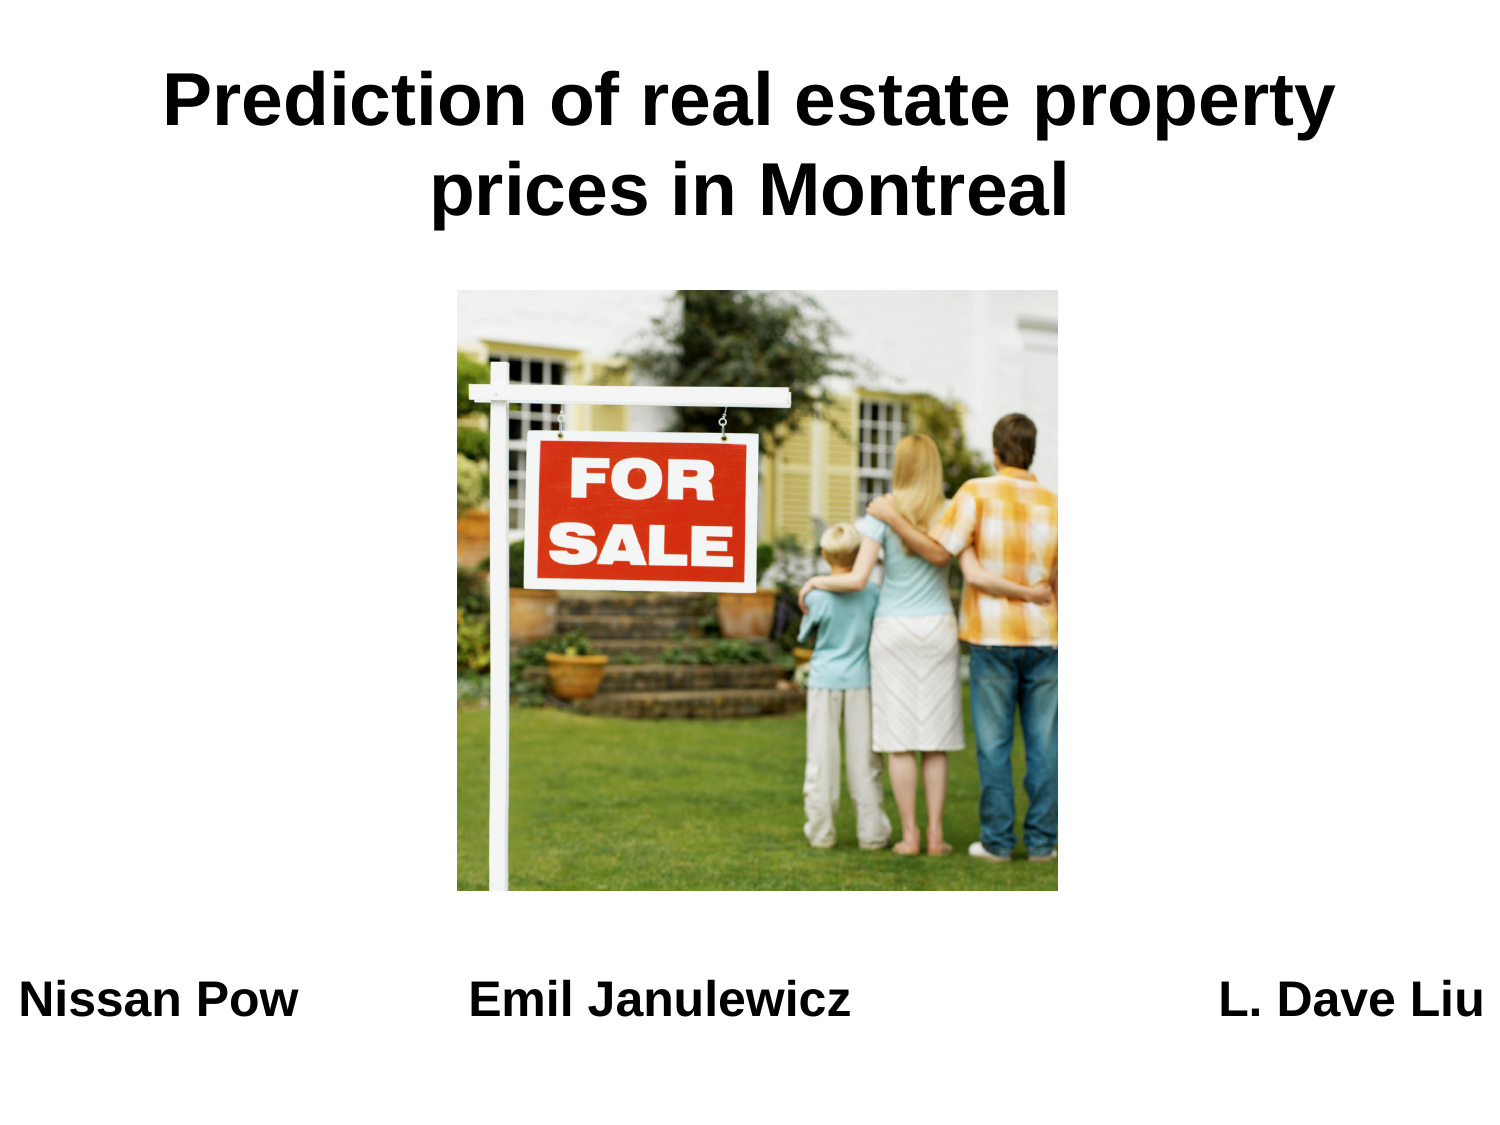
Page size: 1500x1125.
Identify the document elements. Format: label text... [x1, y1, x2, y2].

picture [456, 290, 1058, 891]
text_box Prediction of real estate property prices in Montreal [29, 42, 1471, 238]
text_box Nissan Pow Emil Janulewicz L. Dave Liu [3, 959, 1500, 1034]
